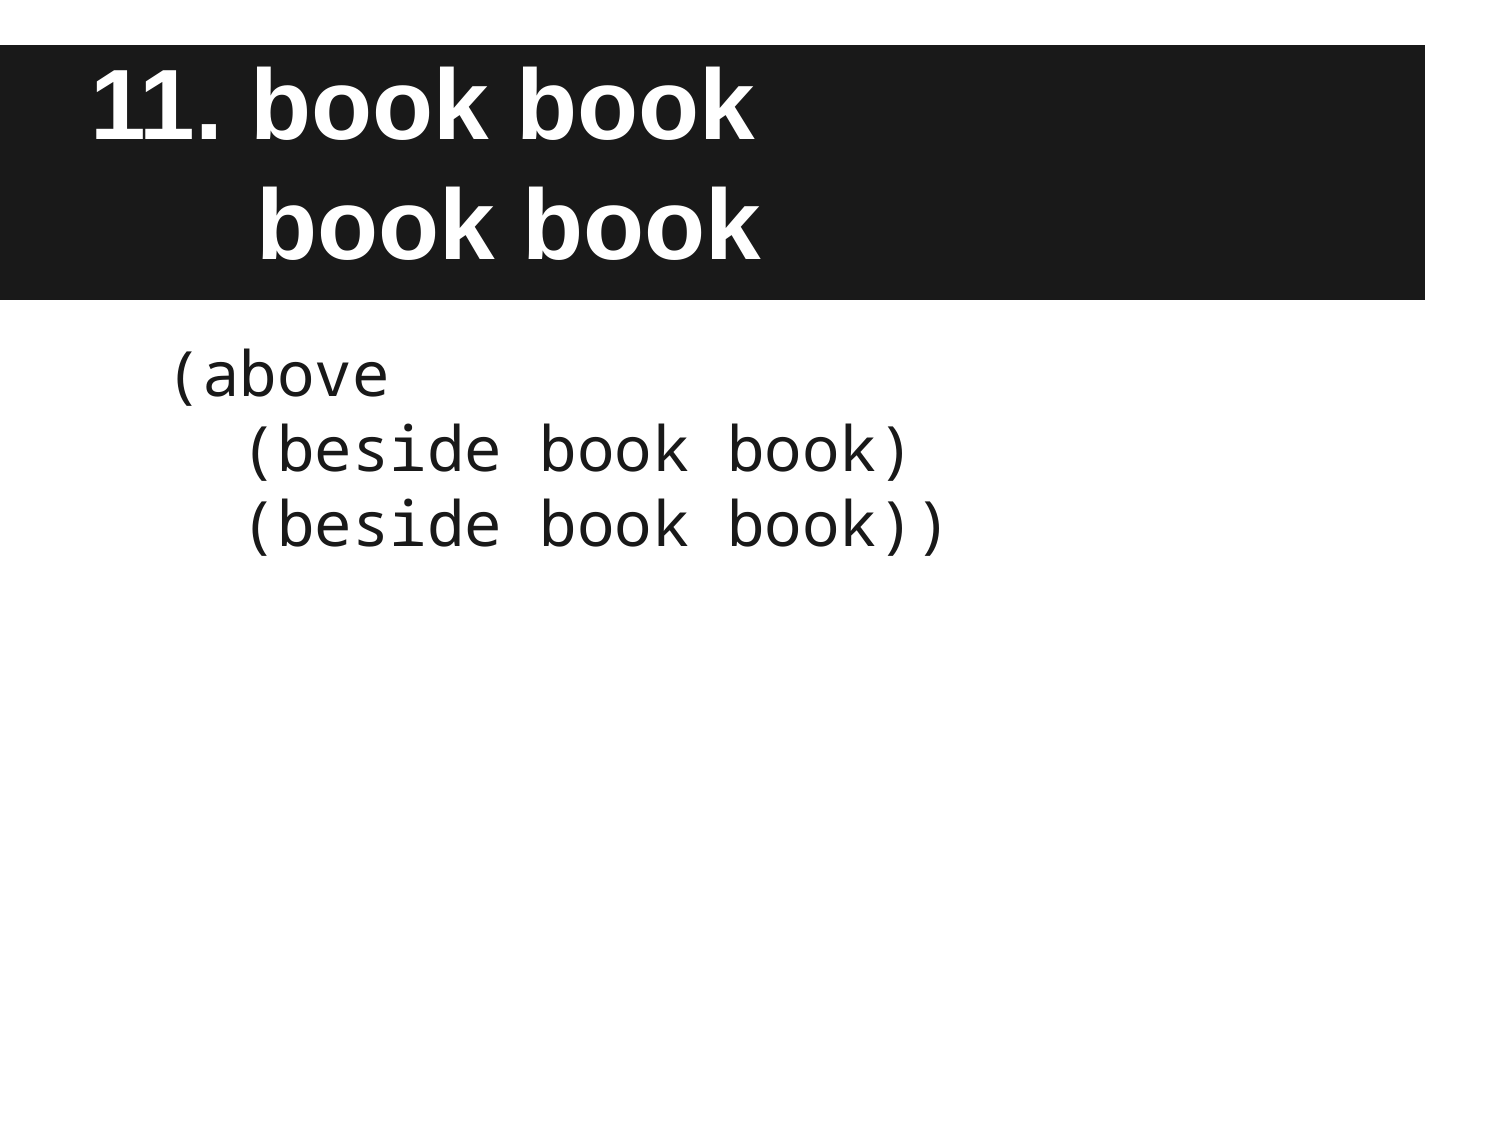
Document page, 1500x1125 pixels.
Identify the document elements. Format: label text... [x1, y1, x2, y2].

list (above (beside book book) (beside book book)) [75, 319, 1425, 1078]
title 11. book book book book [75, 45, 1425, 295]
